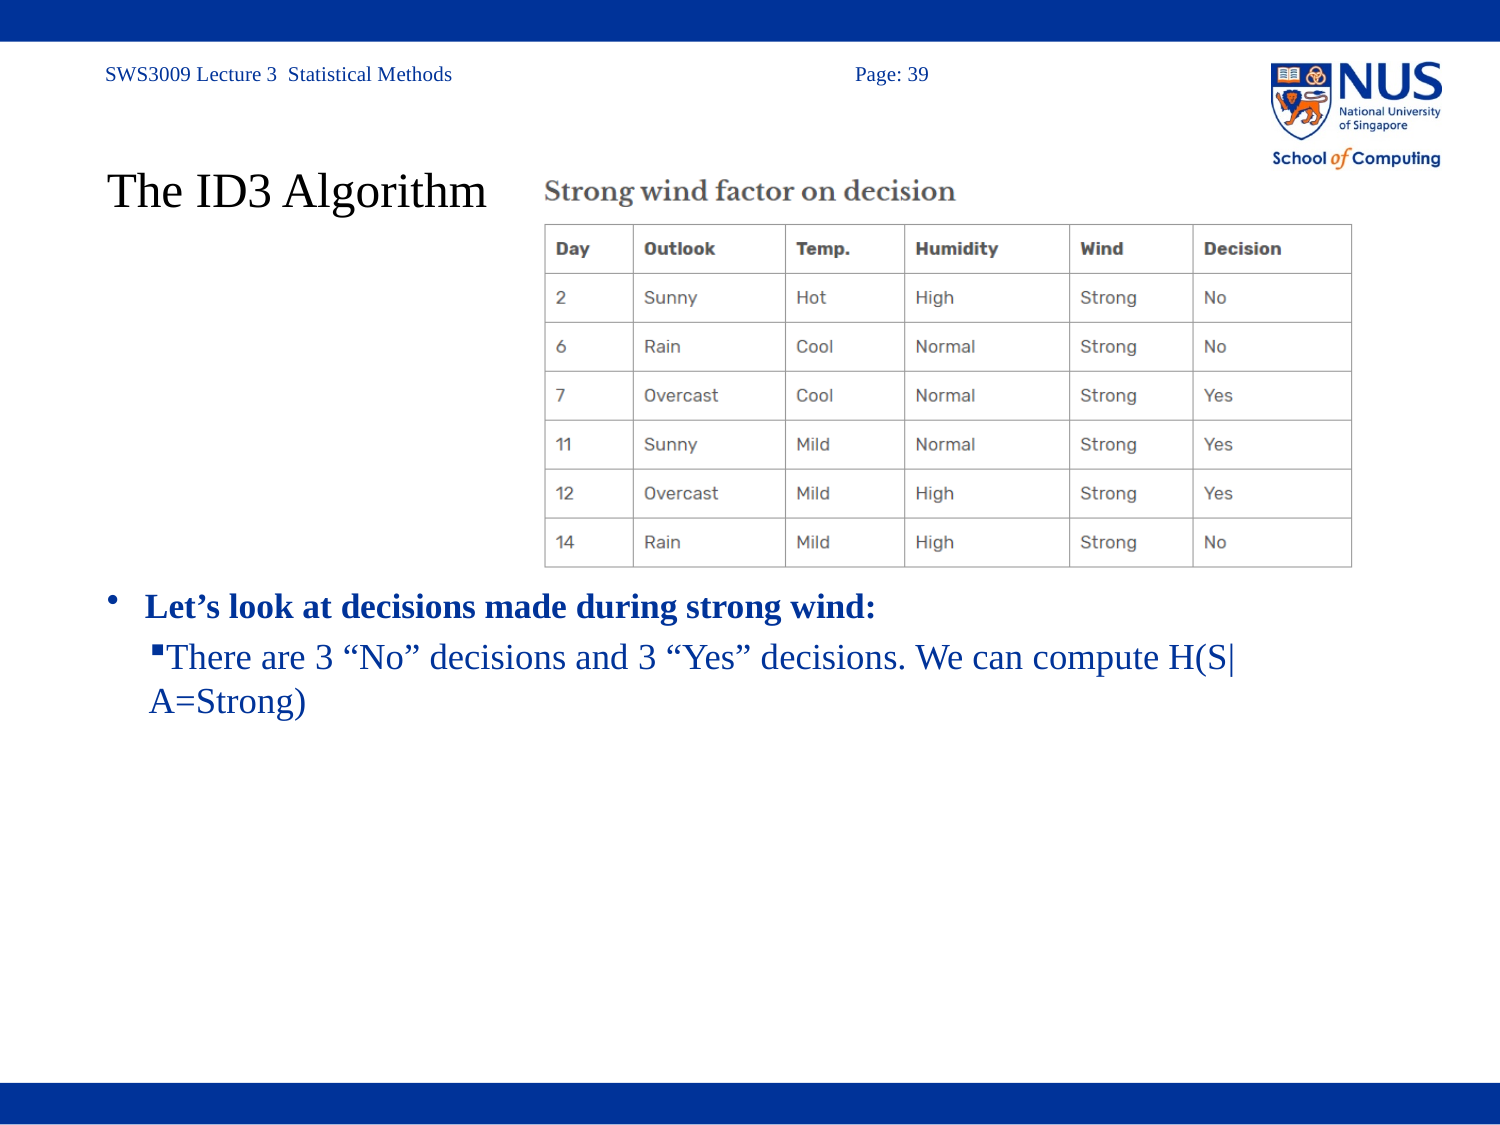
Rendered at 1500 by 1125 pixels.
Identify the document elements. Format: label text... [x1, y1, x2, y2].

picture [535, 173, 1366, 575]
picture [1271, 61, 1442, 171]
title The ID3 Algorithm [90, 93, 1160, 282]
